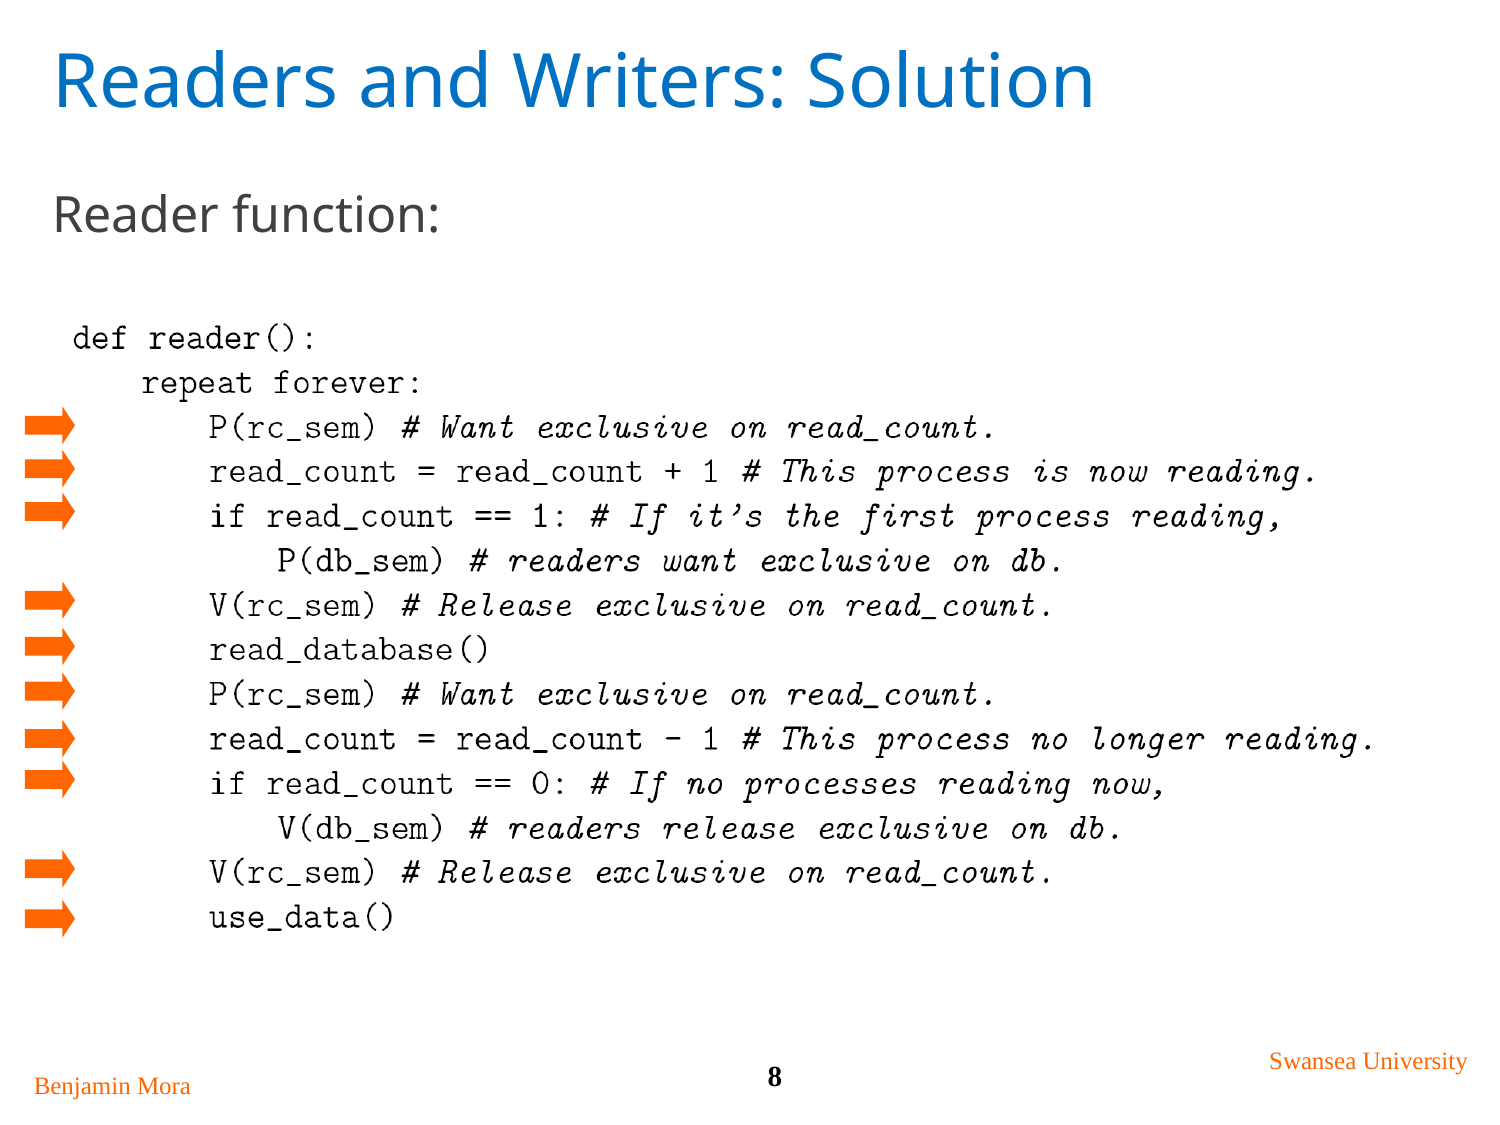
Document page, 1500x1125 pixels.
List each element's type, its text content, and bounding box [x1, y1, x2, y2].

picture [61, 311, 1451, 954]
text_box 8 [675, 1049, 875, 1100]
text_box Swansea University [1249, 1037, 1488, 1083]
text_box [24, 770, 57, 789]
text_box Benjamin Mora [12, 1062, 213, 1108]
text_box [24, 729, 57, 748]
text_box [24, 909, 57, 929]
text_box [24, 859, 57, 879]
text_box [24, 415, 57, 435]
title Readers and Writers: Solution [37, 24, 1463, 163]
list Reader function: [37, 174, 1463, 1038]
text_box [24, 636, 57, 656]
text_box [24, 681, 57, 701]
text_box [24, 459, 57, 479]
text_box [24, 502, 57, 521]
text_box [24, 590, 57, 610]
